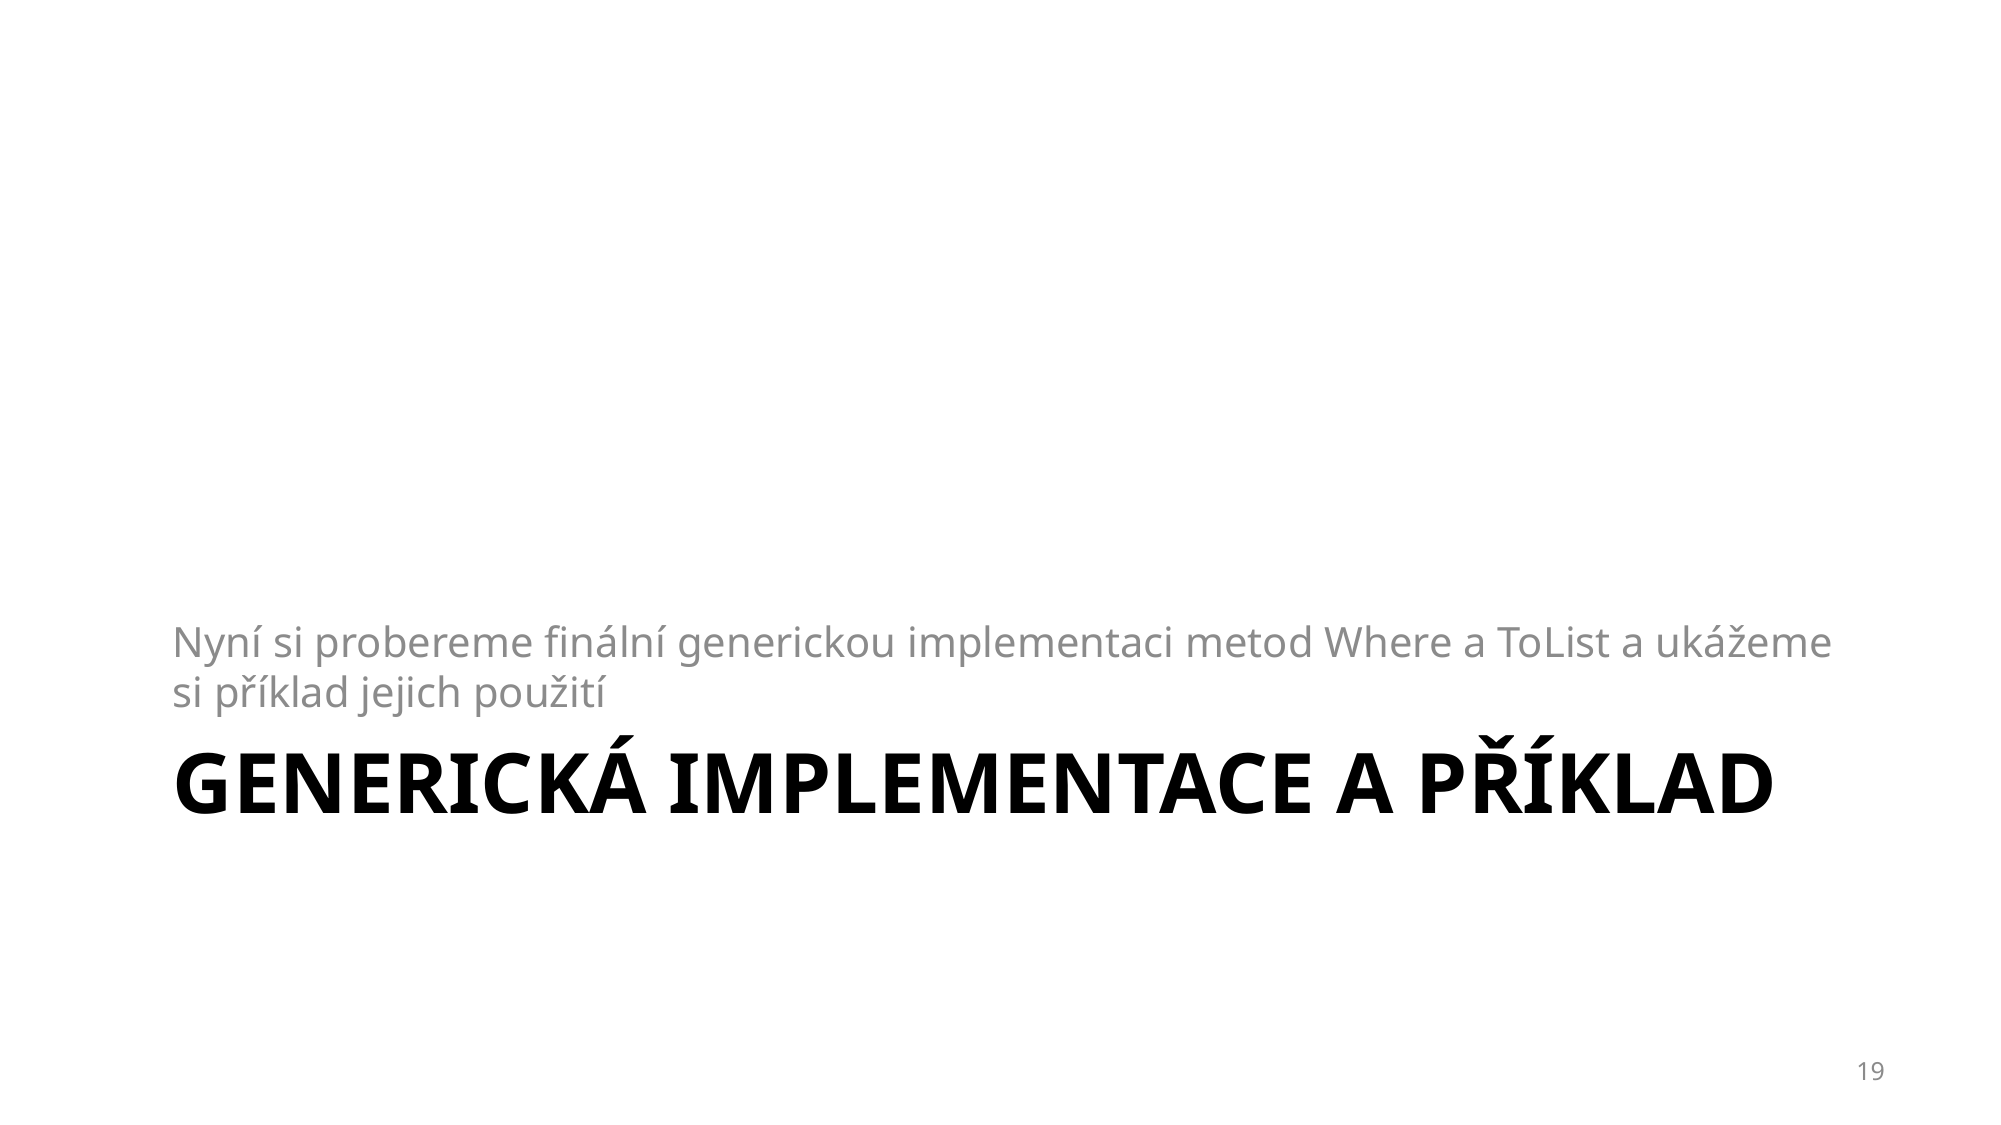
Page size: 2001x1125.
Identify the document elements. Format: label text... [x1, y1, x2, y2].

slide_number 19 [1433, 1042, 1900, 1103]
title Generická implementace a příklad [157, 723, 1858, 947]
list Nyní si probereme finální generickou implementaci metod Where a ToList a ukážeme si příklad jejich použití [157, 476, 1858, 723]
